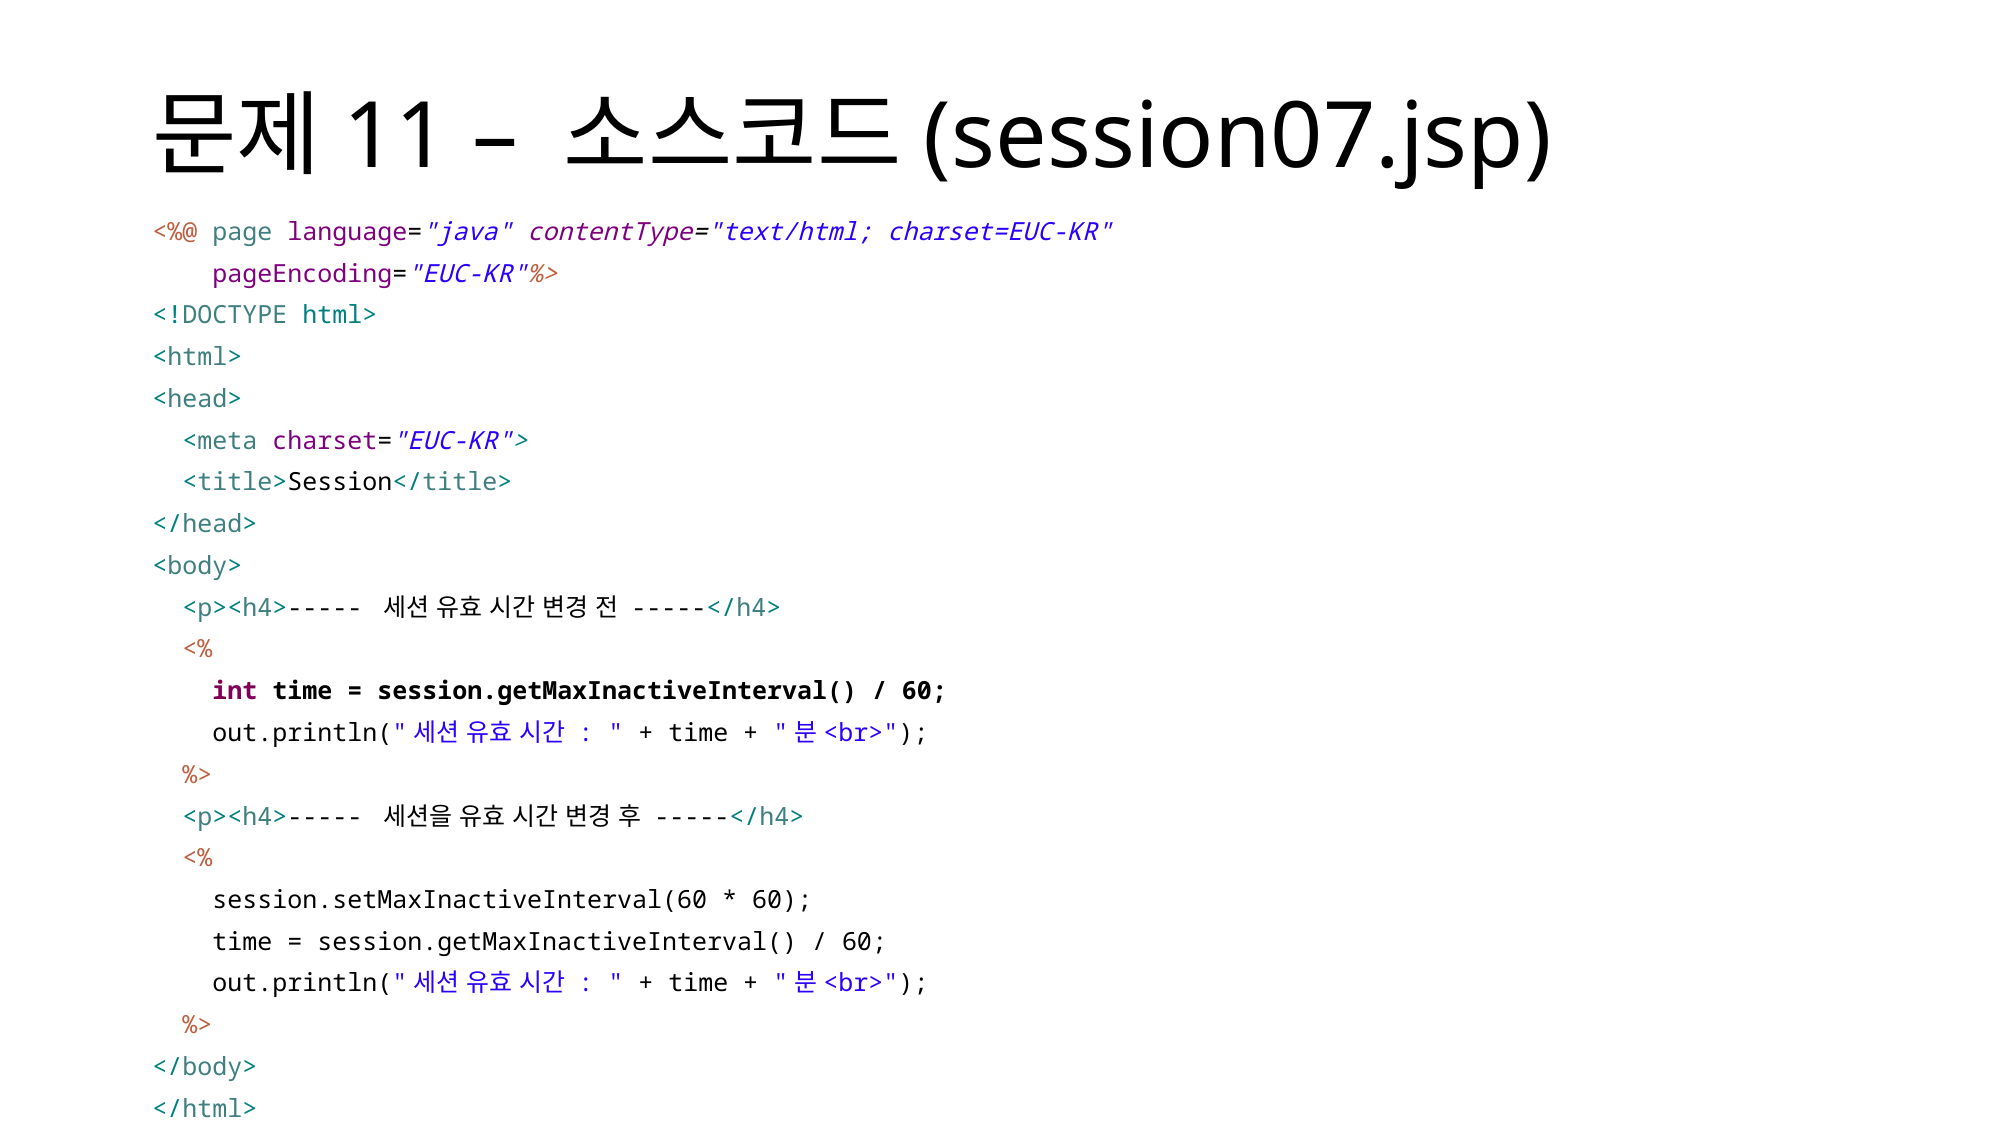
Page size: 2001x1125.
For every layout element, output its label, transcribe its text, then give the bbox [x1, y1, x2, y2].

title 문제11 – 소스코드(session07.jsp) [137, 59, 1863, 216]
list <%@ page language="java" contentType="text/html; charset=EUC-KR" pageEncoding="EUC-KR"%> <!DOCTYPE html> <html> <head> <meta charset="EUC-KR"> <title>Session</title> </head> <body> <p><h4>----- 세션 유효 시간 변경 전 -----</h4> <% int time = session.getMaxInactiveInterval() / 60; out.println("세션 유효 시간 : " + time + "분<br>"); %> <p><h4>----- 세션을 유효 시간 변경 후 -----</h4> <% session.setMaxInactiveInterval(60 * 60); time = session.getMaxInactiveInterval() / 60; out.println("세션 유효 시간 : " + time + "분<br>"); %> </body> </html> [137, 216, 1863, 1125]
